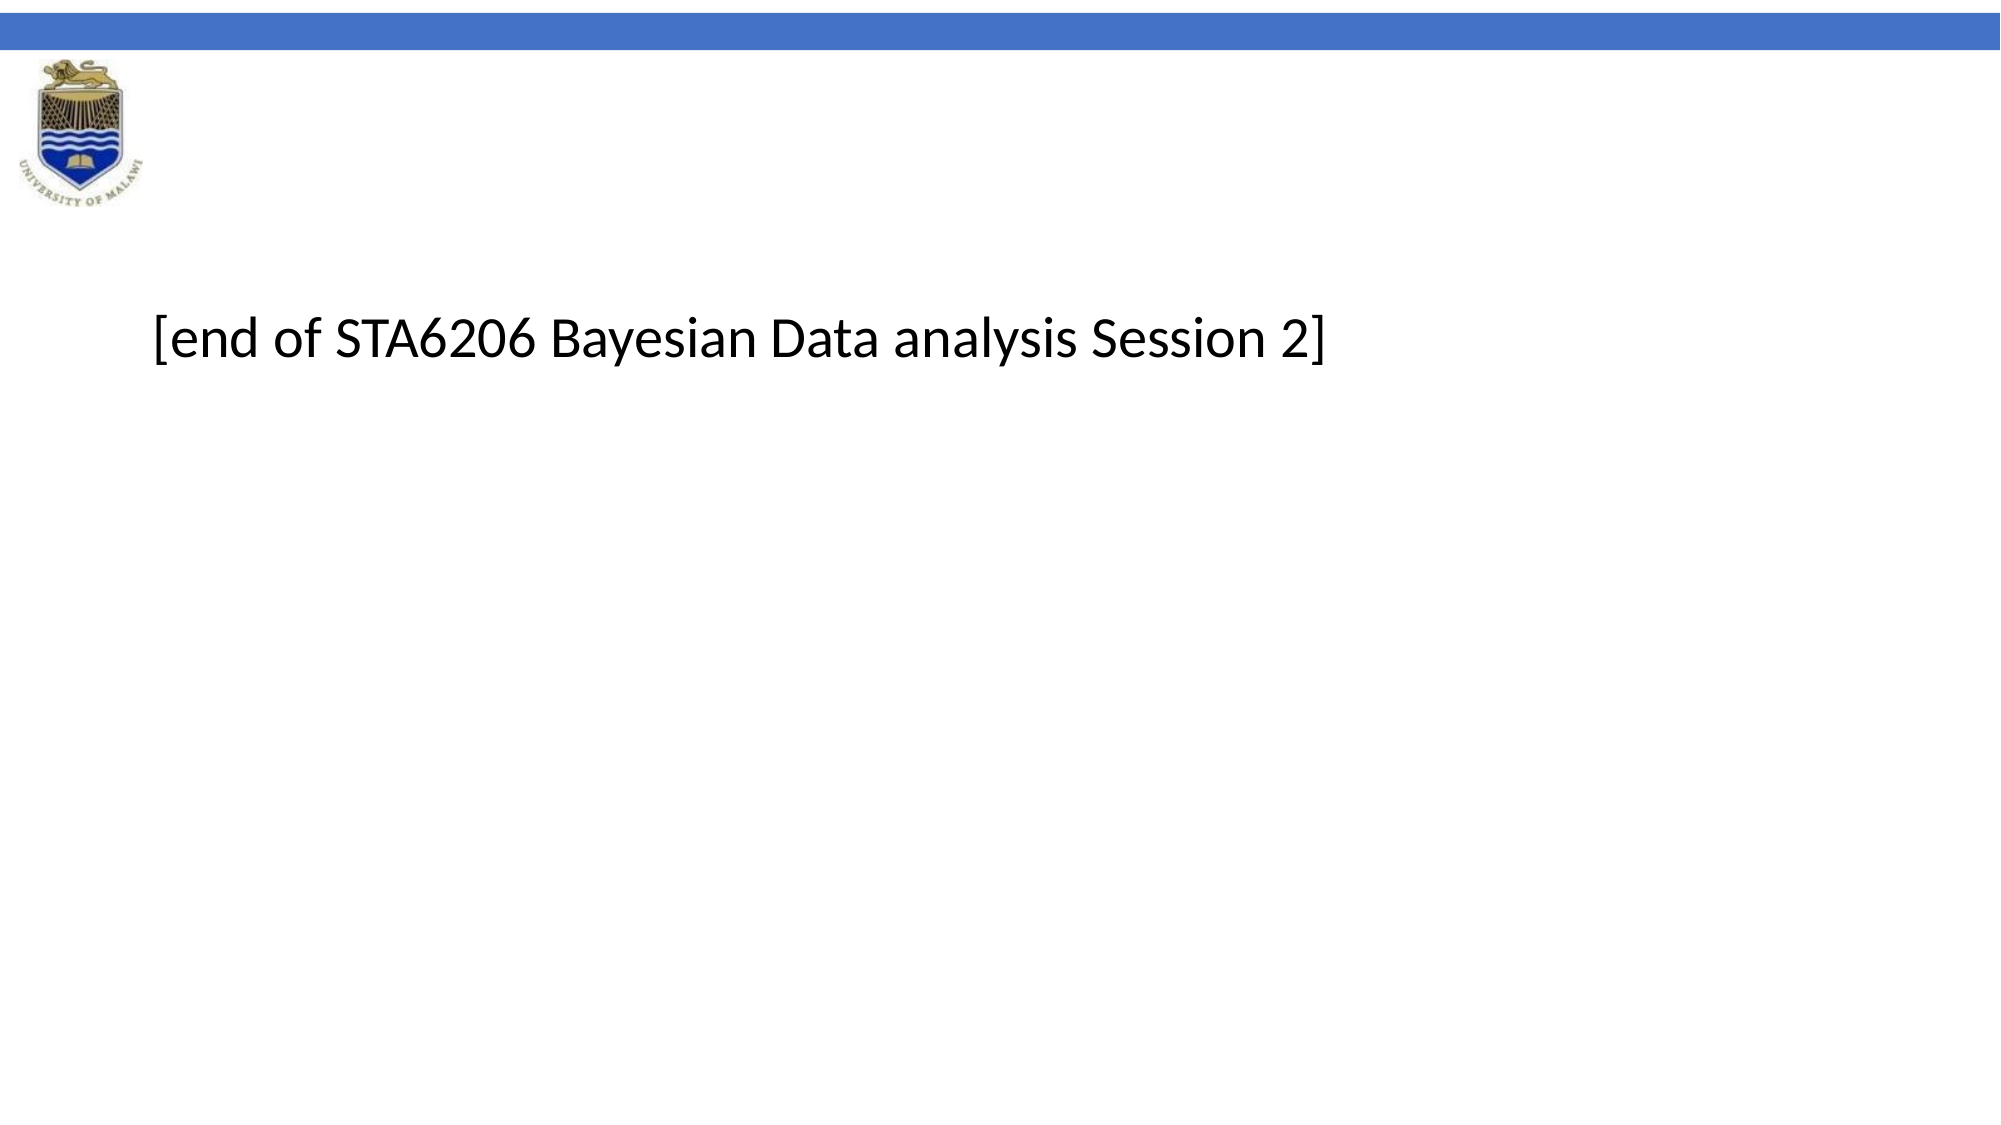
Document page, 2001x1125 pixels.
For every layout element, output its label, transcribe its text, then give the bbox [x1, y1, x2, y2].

picture [19, 59, 143, 207]
list [end of STA6206 Bayesian Data analysis Session 2] [137, 299, 1863, 1066]
